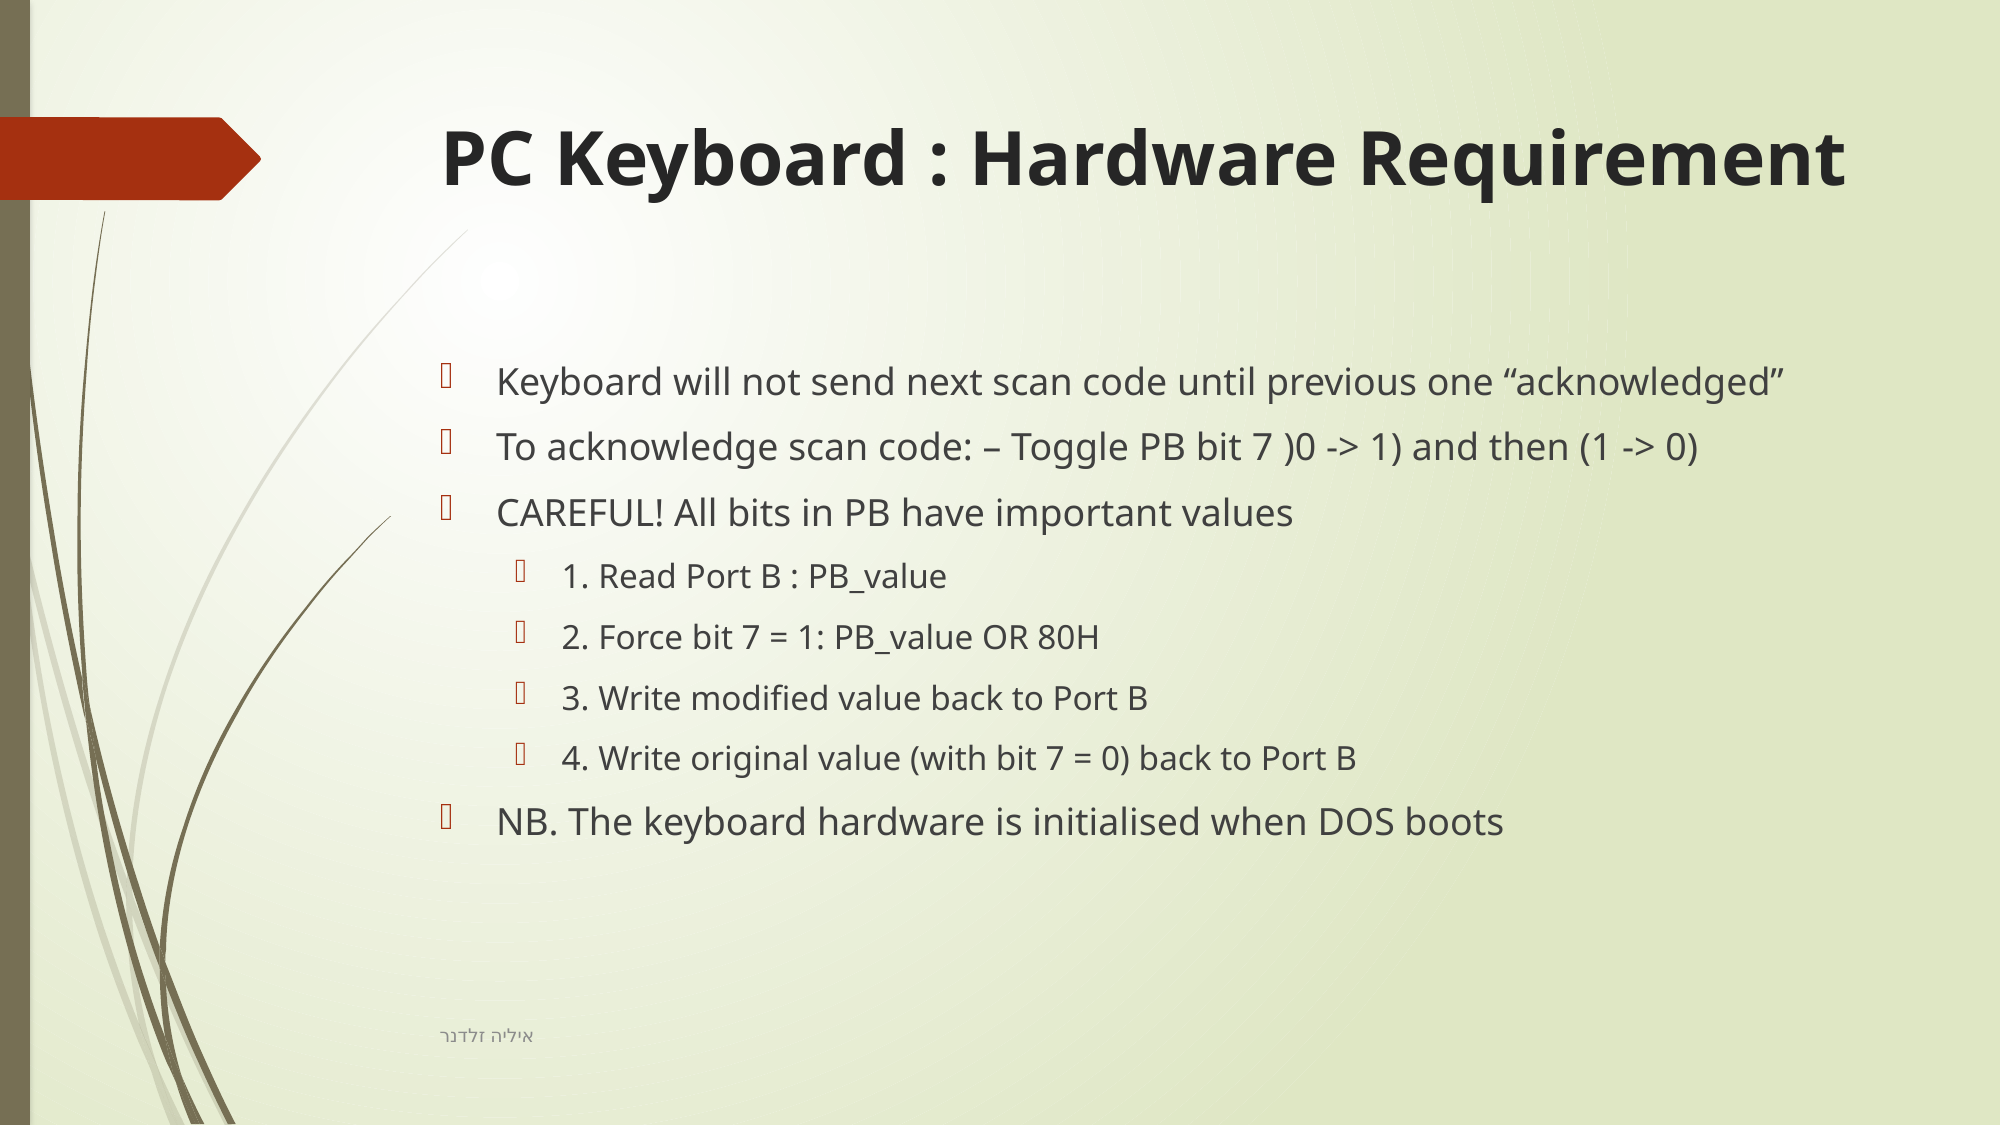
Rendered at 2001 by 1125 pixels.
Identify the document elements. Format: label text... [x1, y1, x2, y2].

footer איליה זלדנר [424, 1006, 1675, 1067]
list Keyboard will not send next scan code until previous one “acknowledged” To acknowledge scan code: – Toggle PB bit 7 )0 -> 1) and then (1 -> 0) CAREFUL! All bits in PB have important values 1. Read Port B : PB_value 2. Force bit 7 = 1: PB_value OR 80H 3. Write modified value back to Port B 4. Write original value (with bit 7 = 0) back to Port B NB. The keyboard hardware is initialised when DOS boots [424, 350, 1888, 970]
title PC Keyboard : Hardware Requirement [425, 102, 1888, 313]
